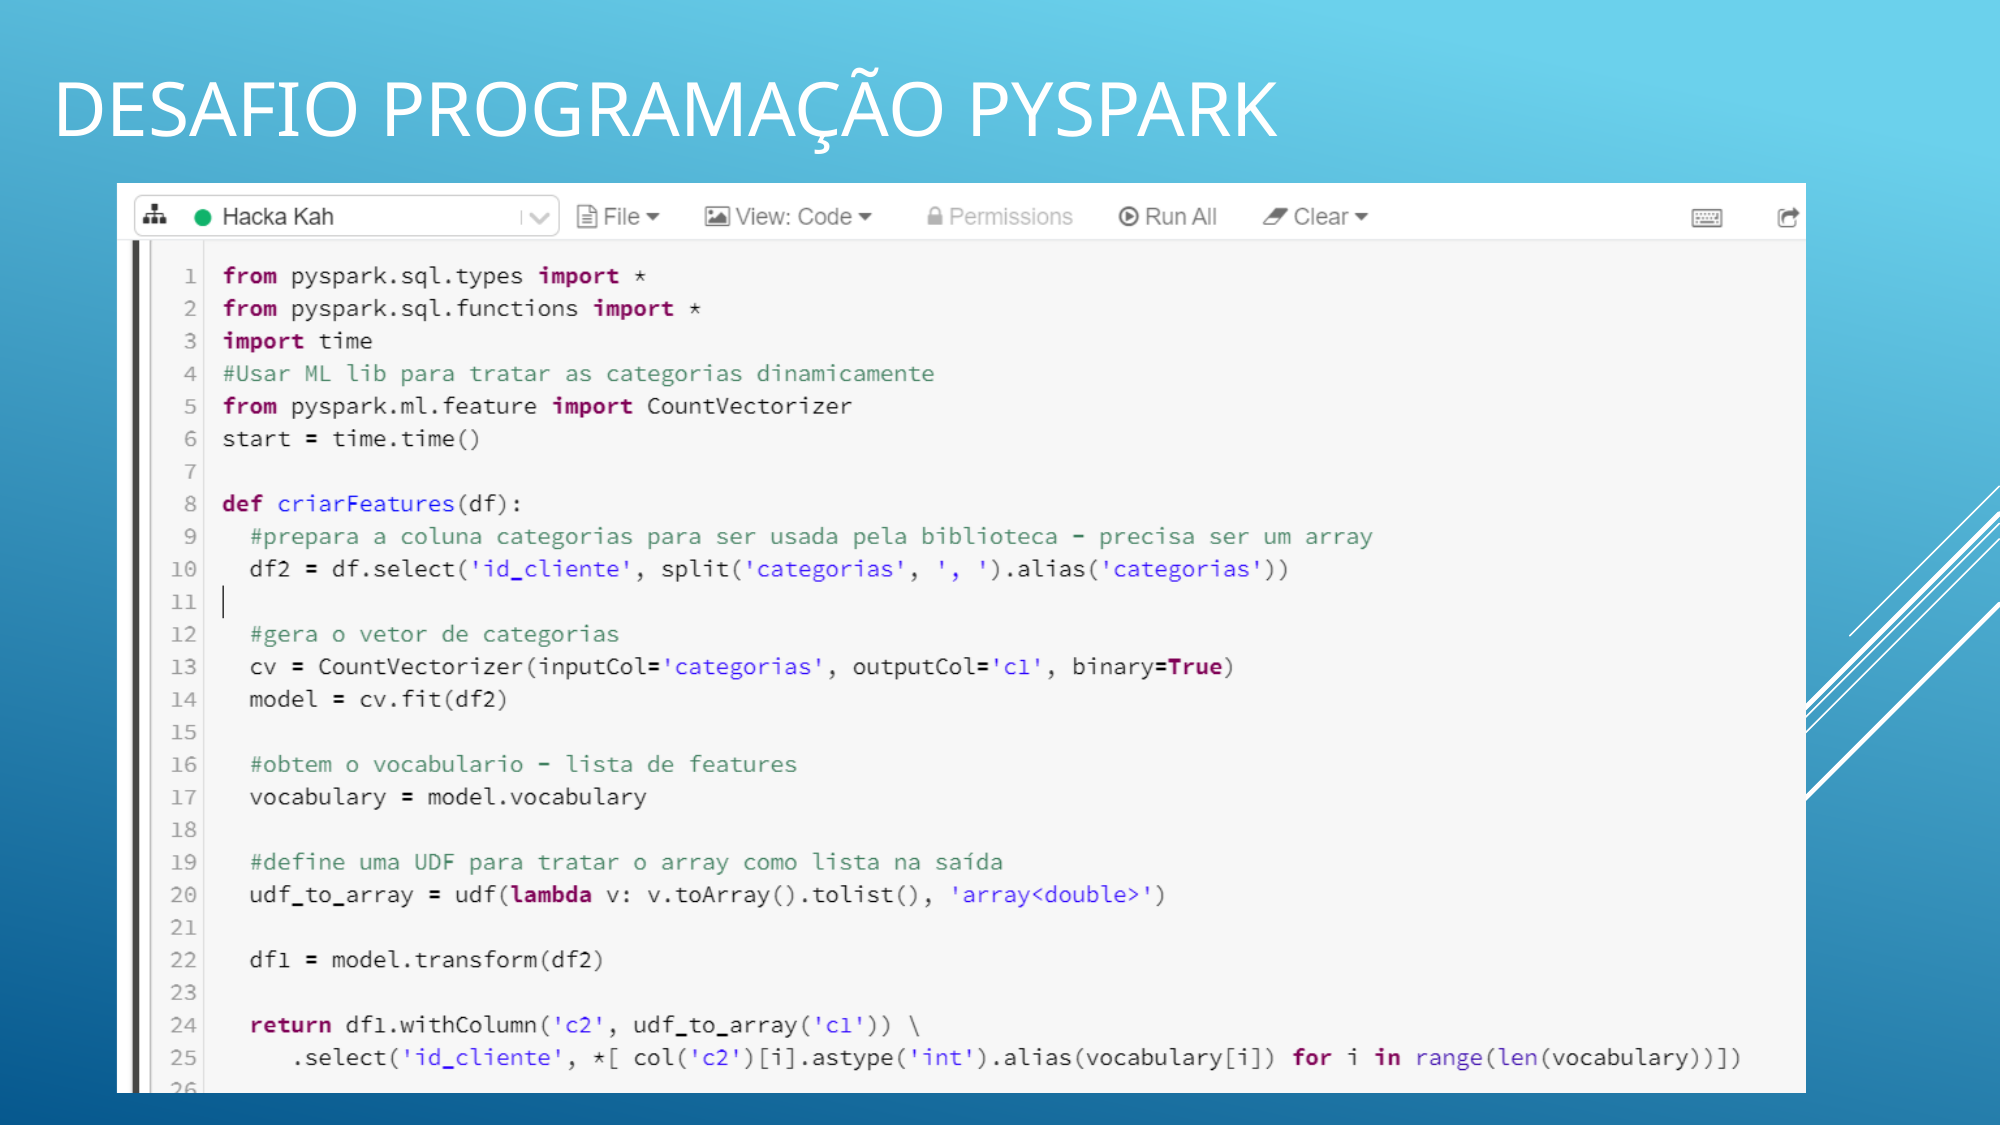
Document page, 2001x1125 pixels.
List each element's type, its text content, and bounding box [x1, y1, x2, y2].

picture [116, 182, 1807, 1093]
title Desafio Programação pyspark [37, 41, 1908, 171]
